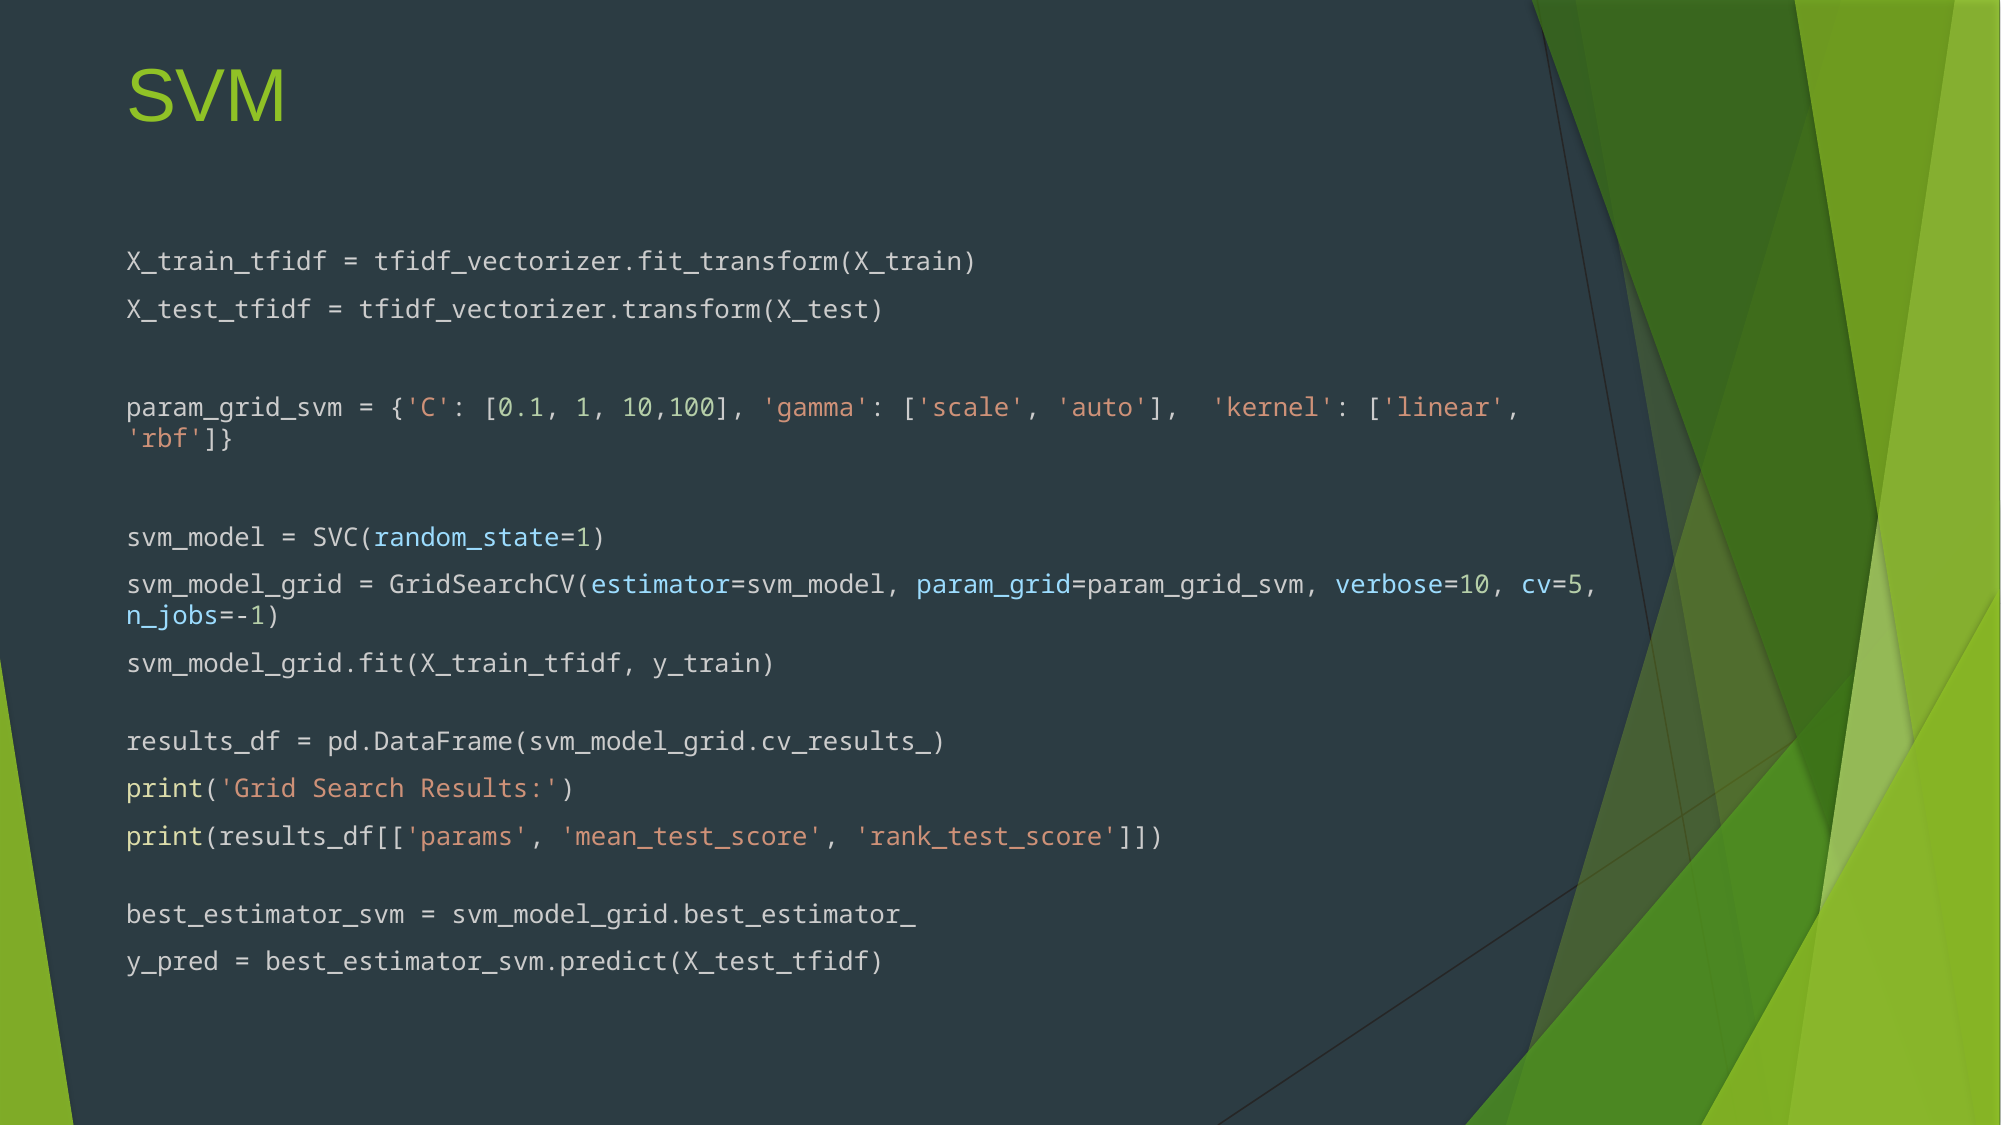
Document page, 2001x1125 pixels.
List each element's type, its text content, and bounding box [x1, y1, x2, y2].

title SVM [111, 38, 1522, 237]
list X_train_tfidf = tfidf_vectorizer.fit_transform(X_train) X_test_tfidf = tfidf_vectorizer.transform(X_test) param_grid_svm = {'C': [0.1, 1, 10,100], 'gamma': ['scale', 'auto'], 'kernel': ['linear', 'rbf']} svm_model = SVC(random_state=1) svm_model_grid = GridSearchCV(estimator=svm_model, param_grid=param_grid_svm, verbose=10, cv=5, n_jobs=-1) svm_model_grid.fit(X_train_tfidf, y_train) results_df = pd.DataFrame(svm_model_grid.cv_results_) print('Grid Search Results:') print(results_df[['params', 'mean_test_score', 'rank_test_score']]) best_estimator_svm = svm_model_grid.best_estimator_ y_pred = best_estimator_svm.predict(X_test_tfidf) [111, 237, 1639, 991]
